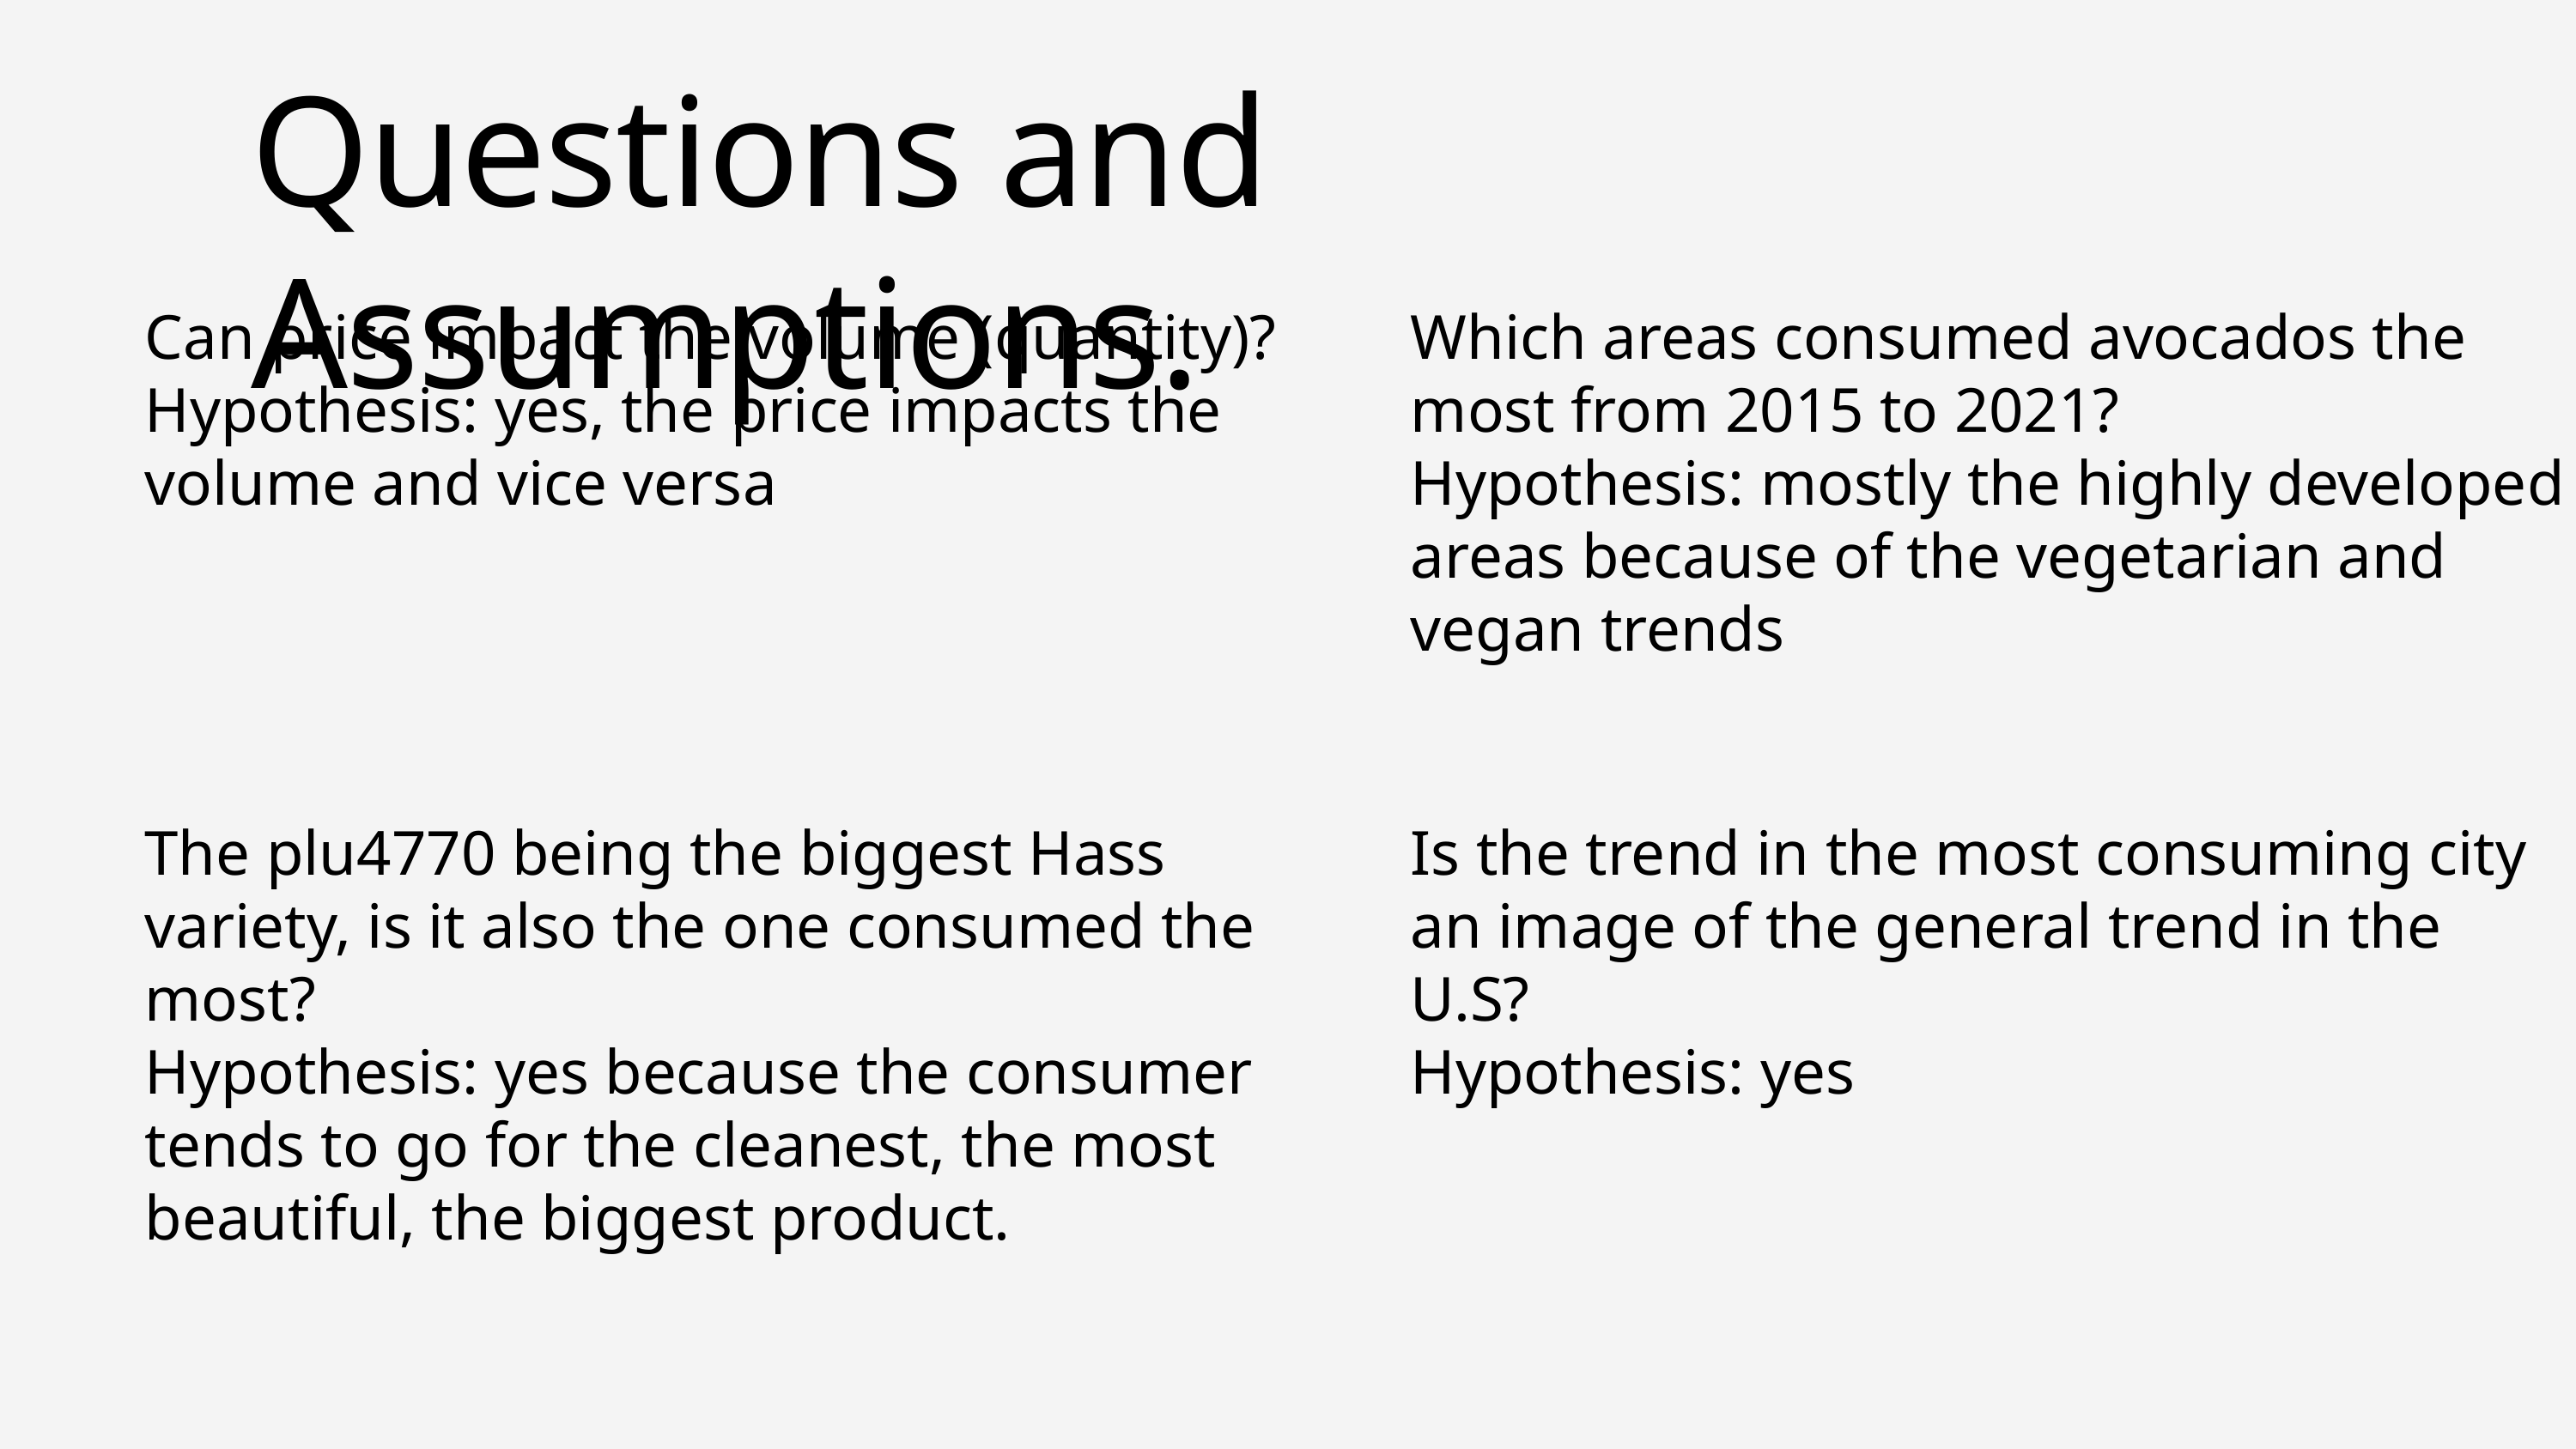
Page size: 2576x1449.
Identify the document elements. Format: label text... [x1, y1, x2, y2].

text_box Which areas consumed avocados the most from 2015 to 2021? Hypothesis: mostly the highly developed areas because of the vegetarian and vegan trends [1410, 298, 2576, 664]
text_box Questions and Assumptions. [251, 54, 2250, 420]
text_box Is the trend in the most consuming city an image of the general trend in the U.S? Hypothesis: yes [1410, 814, 2576, 1106]
text_box Can price impact the volume (quantity)? Hypothesis: yes, the price impacts the volume and vice versa [144, 298, 1310, 518]
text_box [144, 814, 1311, 1334]
